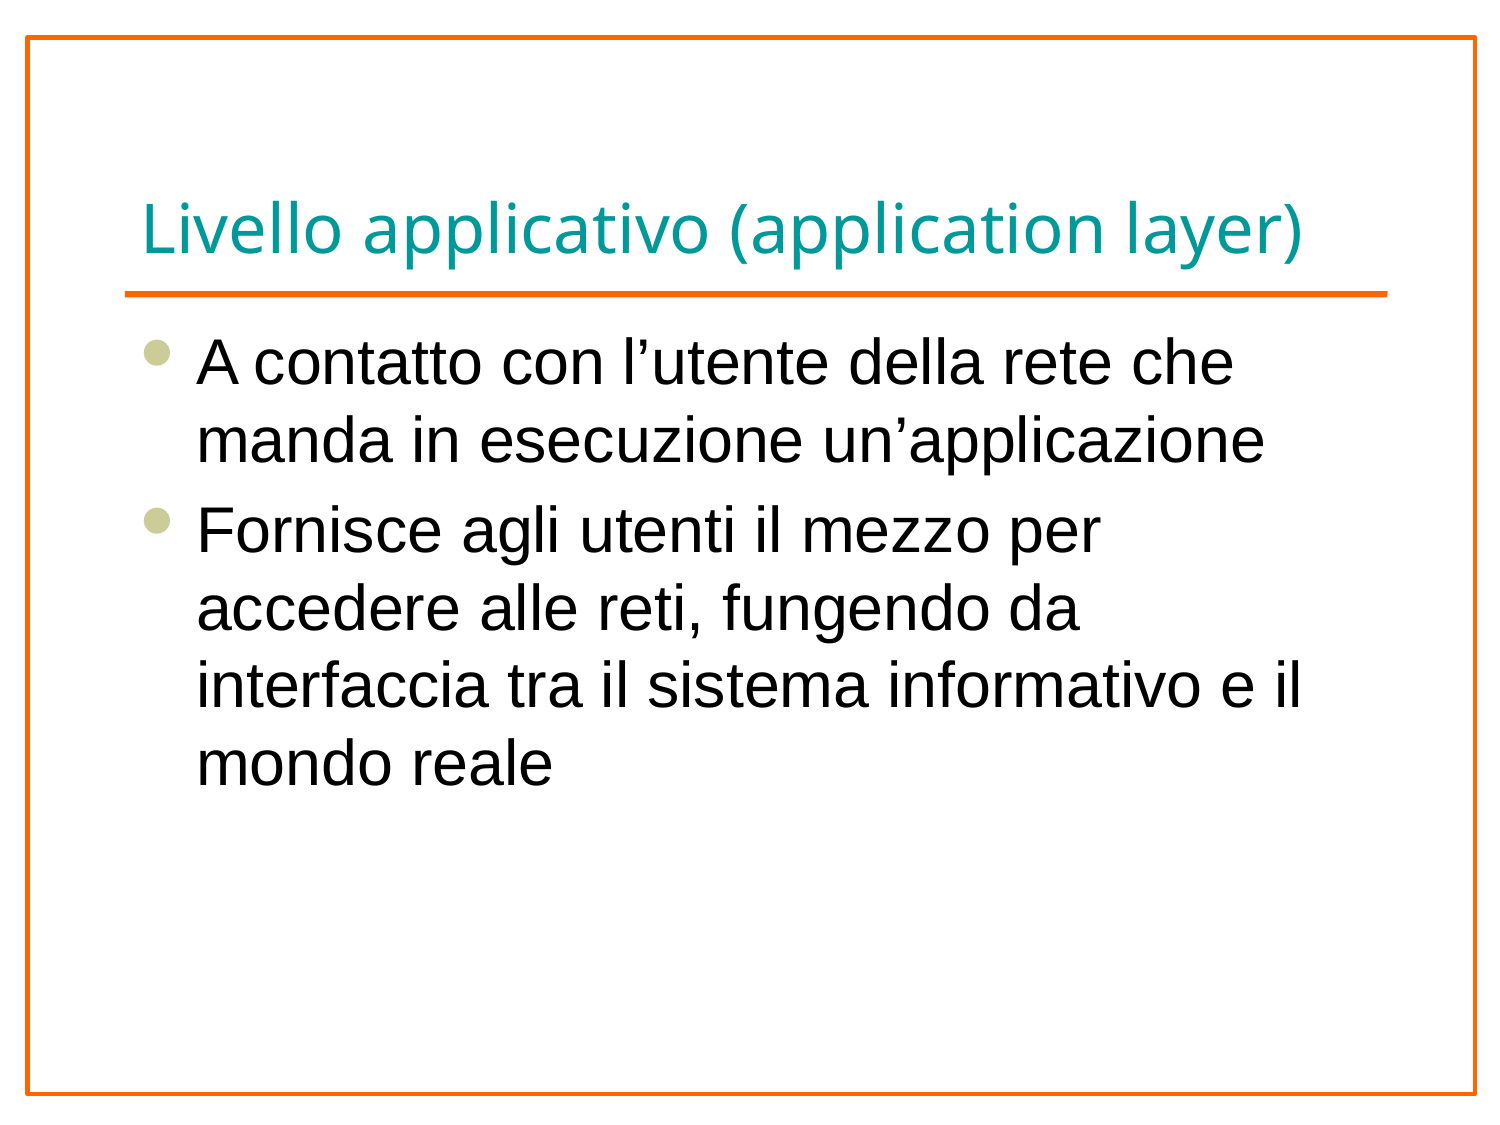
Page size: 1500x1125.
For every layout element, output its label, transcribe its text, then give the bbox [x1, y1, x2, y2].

list A contatto con l’utente della rete che manda in esecuzione un’applicazione Fornisce agli utenti il mezzo per accedere alle reti, fungendo da interfaccia tra il sistema informativo e il mondo reale [125, 312, 1388, 1071]
title Livello applicativo (application layer) [125, 87, 1388, 275]
